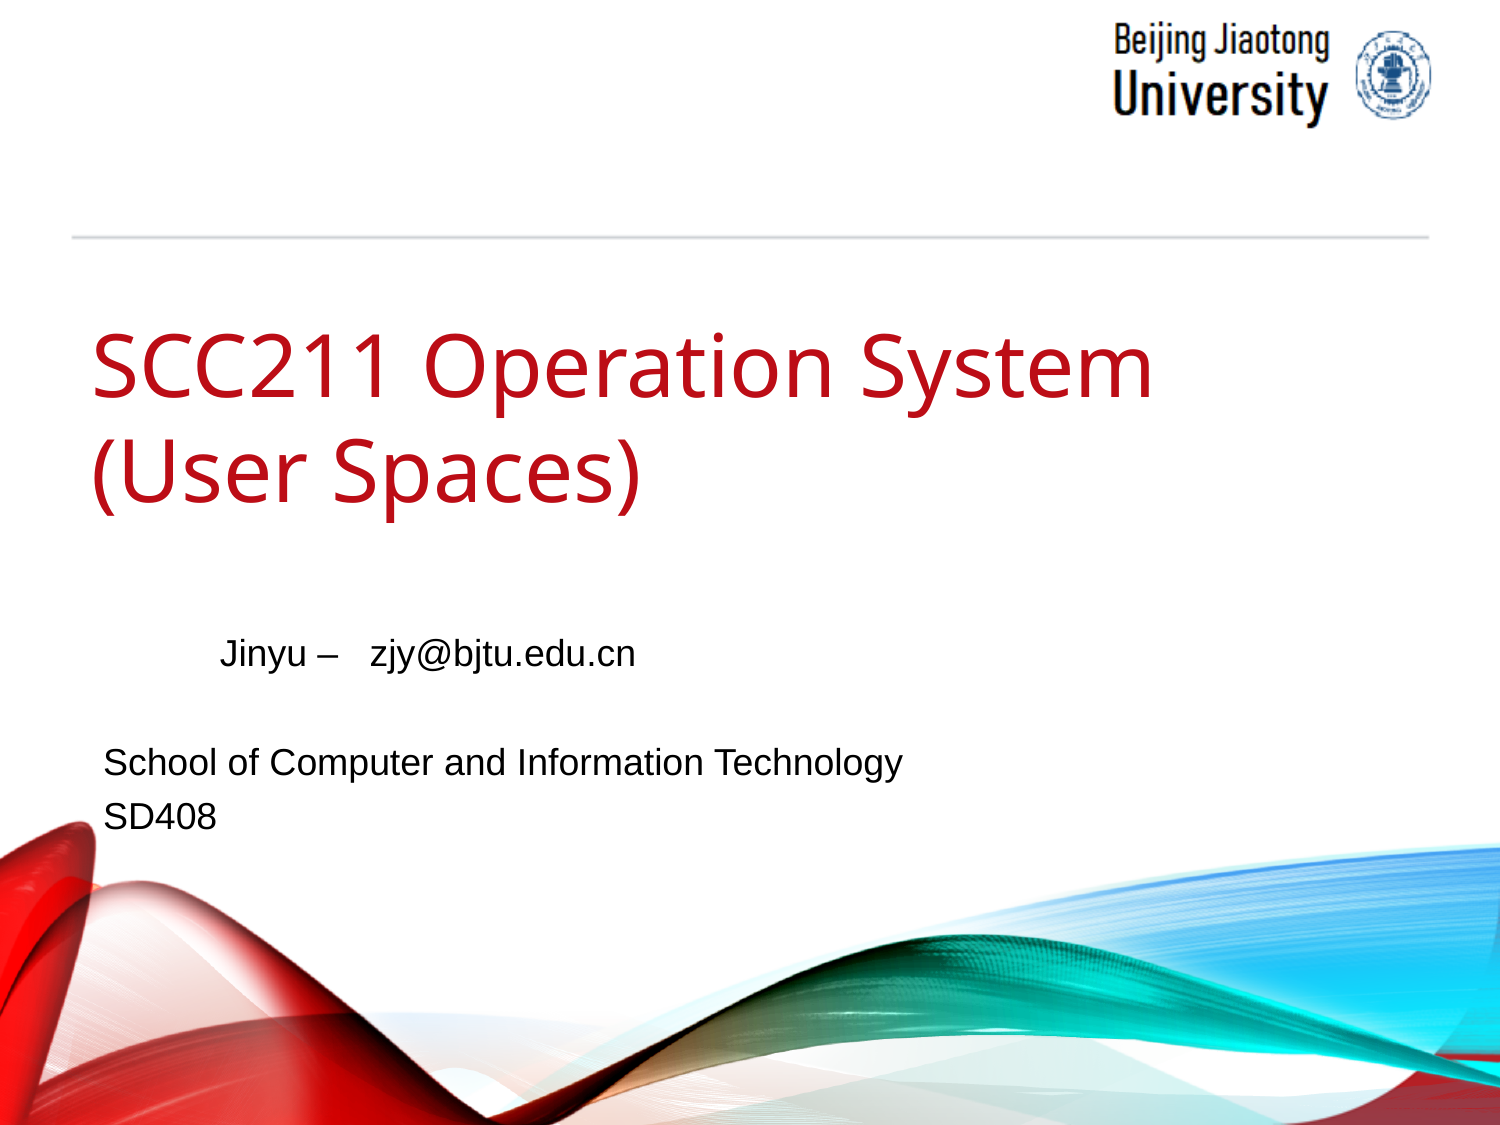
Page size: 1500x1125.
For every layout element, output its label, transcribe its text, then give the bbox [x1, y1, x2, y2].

picture [0, 0, 1500, 1125]
text_box SCC211 Operation System (User Spaces) [76, 302, 1471, 551]
text_box Zhang Jinyu – zjy@bjtu.edu.cn School of Computer and Information Technology SD408 [88, 621, 1126, 997]
